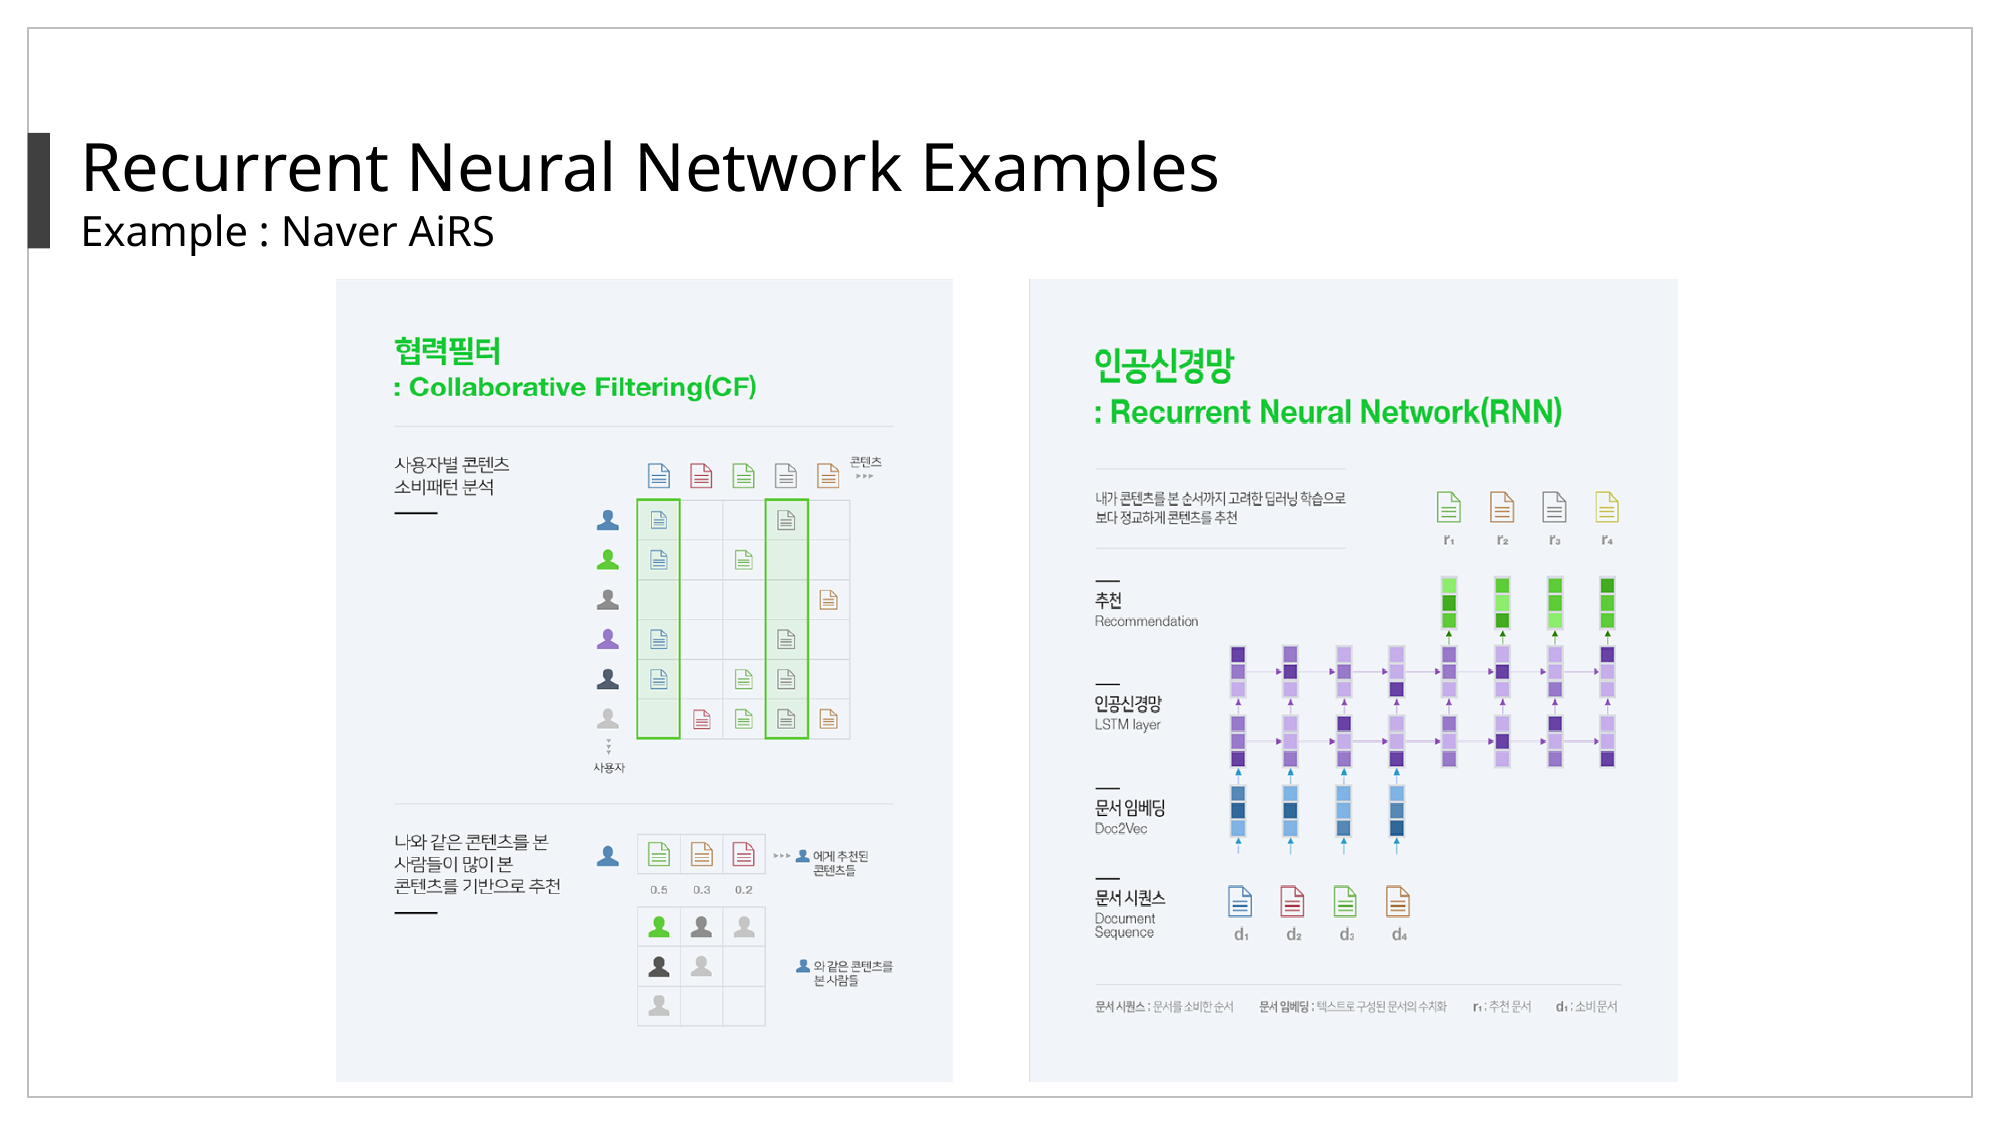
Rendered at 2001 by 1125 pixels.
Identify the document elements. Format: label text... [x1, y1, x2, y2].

text_box [27, 132, 51, 249]
picture [1029, 279, 1678, 1082]
picture [336, 279, 953, 1082]
text_box Recurrent Neural Network Examples Example : Naver AiRS [65, 117, 1450, 263]
text_box [27, 27, 1973, 1098]
